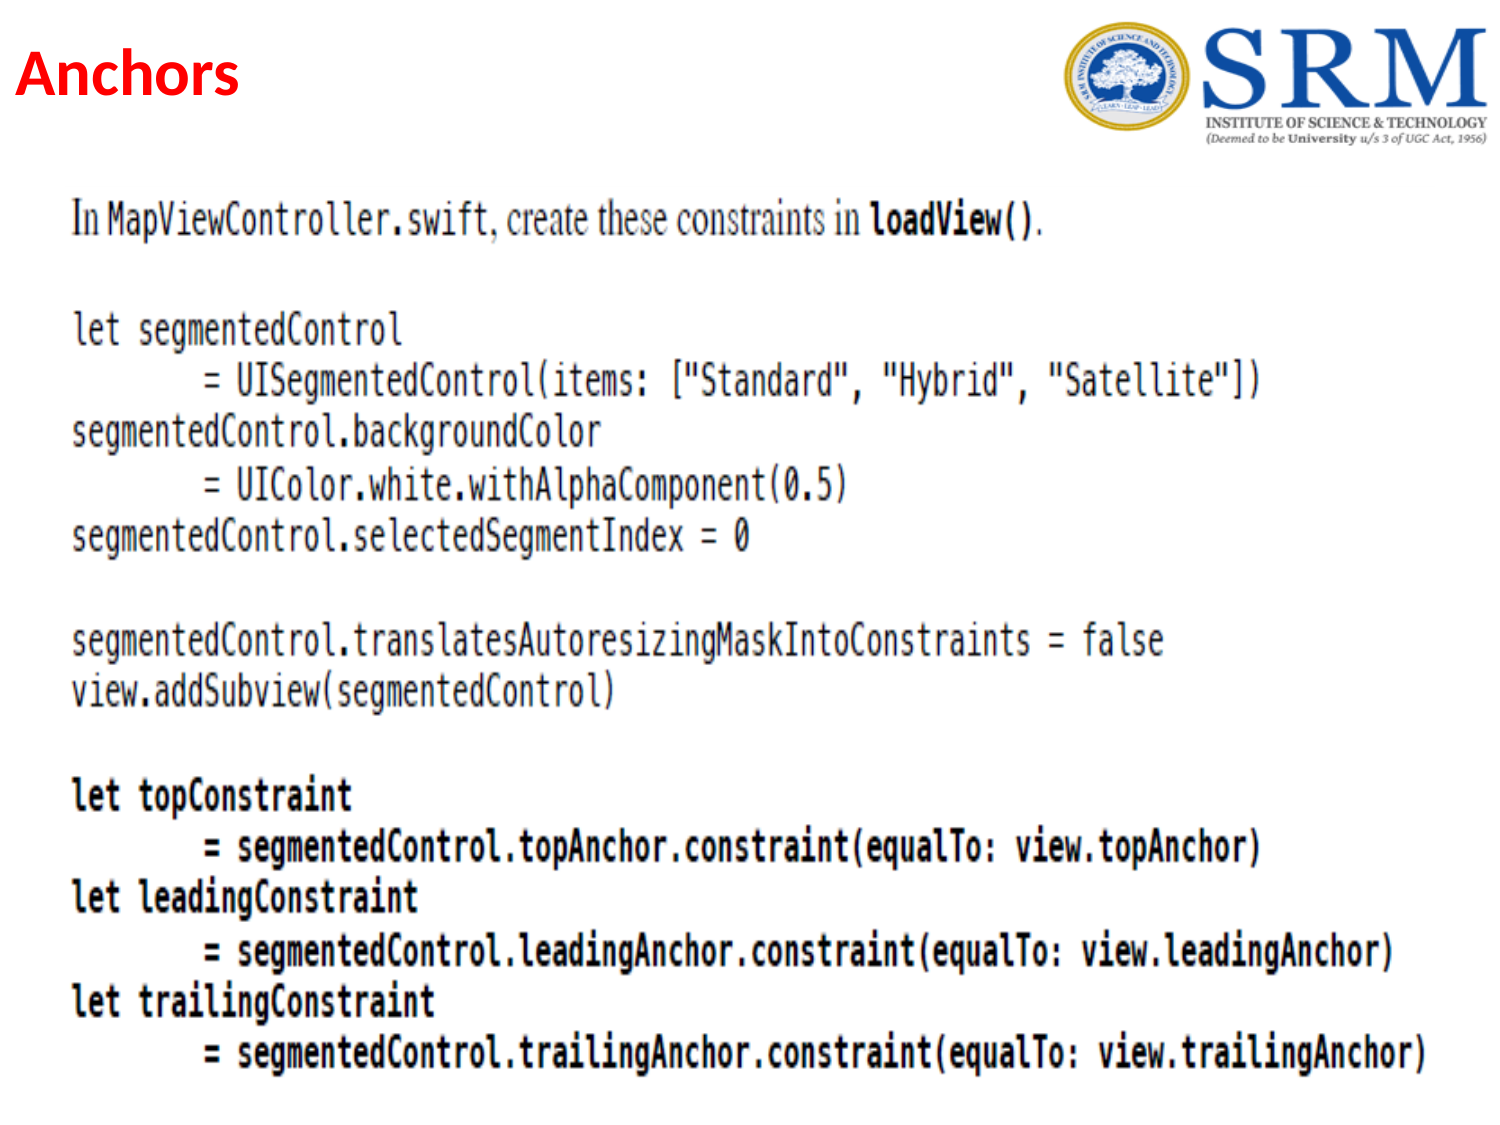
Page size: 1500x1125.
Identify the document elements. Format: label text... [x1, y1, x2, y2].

picture [1059, 0, 1500, 162]
title Anchors [0, 0, 1057, 138]
picture [65, 184, 1435, 1097]
